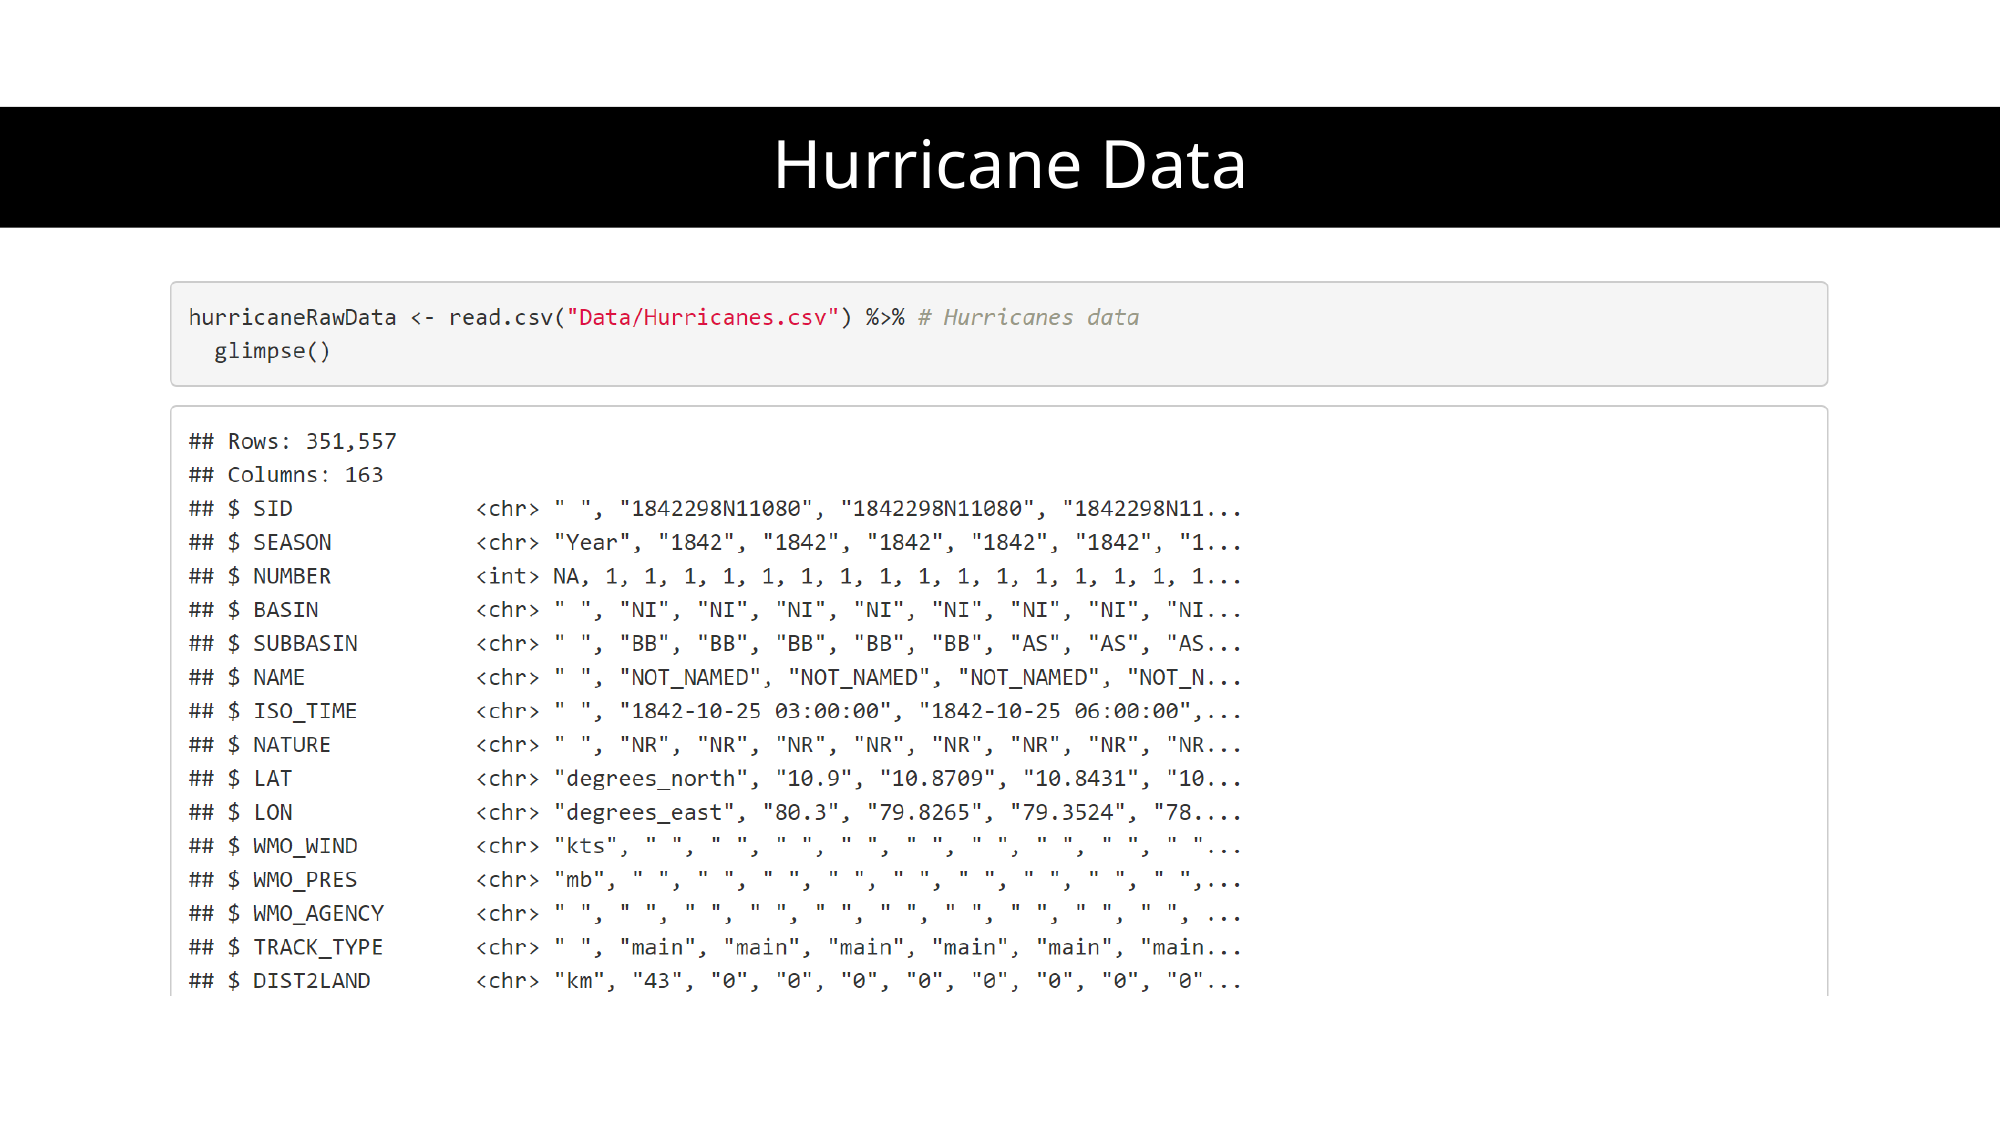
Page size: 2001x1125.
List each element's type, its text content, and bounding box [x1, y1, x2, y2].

picture [161, 274, 1839, 996]
title Hurricane Data [91, 105, 1931, 228]
text_box [0, 106, 2000, 229]
